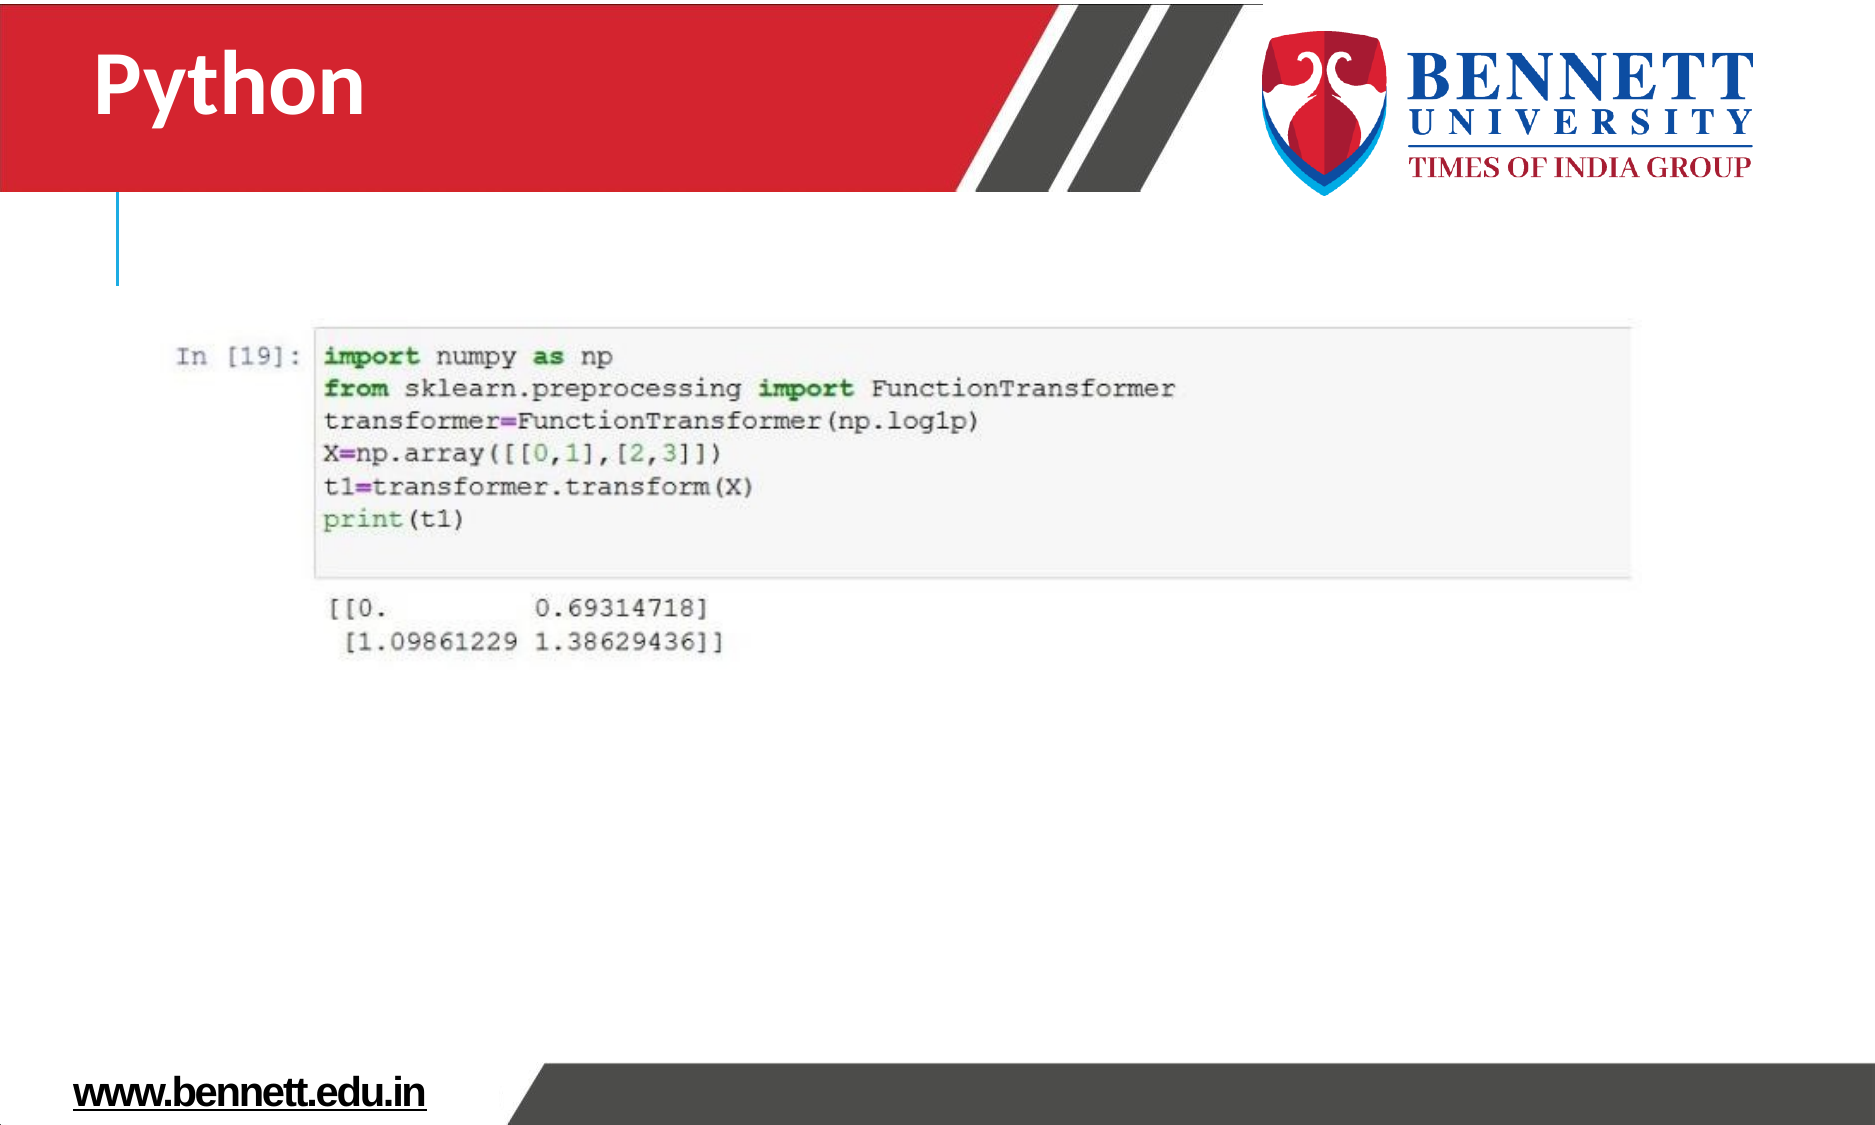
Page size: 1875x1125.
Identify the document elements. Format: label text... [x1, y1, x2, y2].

picture [160, 317, 1642, 670]
picture [0, 1062, 1875, 1125]
text_box www.bennett.edu.in [70, 1068, 429, 1115]
picture [0, 4, 1753, 196]
title Python [91, 20, 369, 211]
